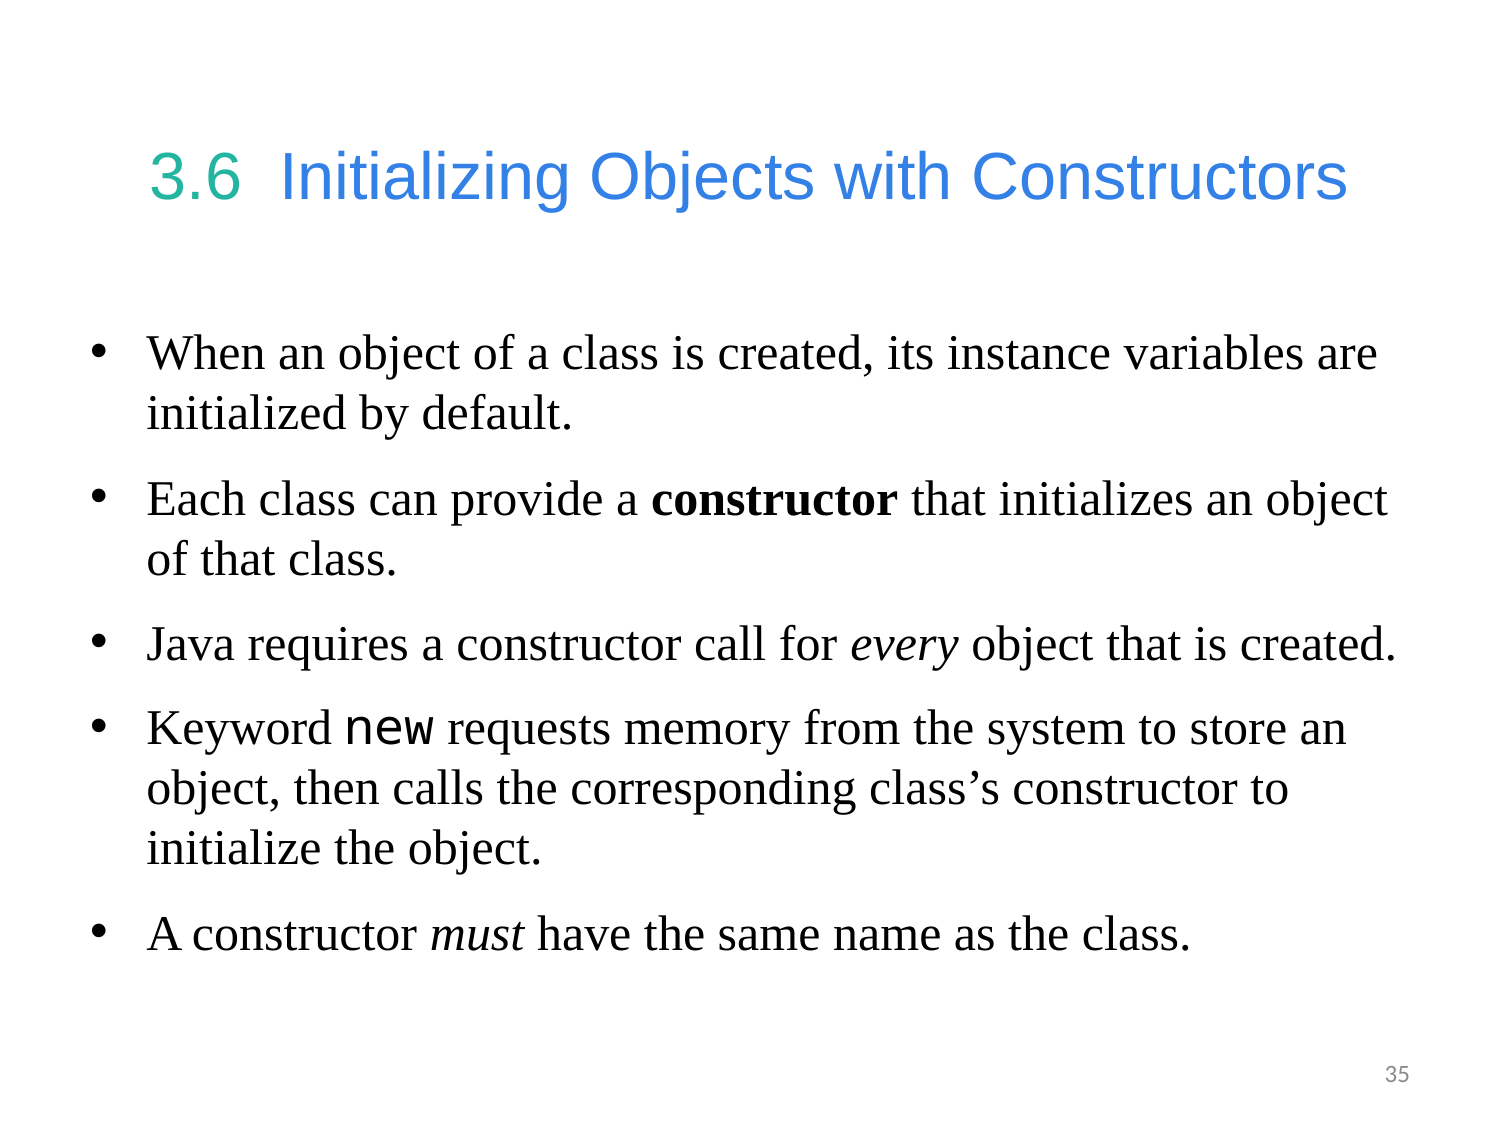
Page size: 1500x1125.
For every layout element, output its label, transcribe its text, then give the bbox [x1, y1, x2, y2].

slide_number 35 [1074, 1042, 1425, 1103]
text_box When an object of a class is created, its instance variables are initialized by default. Each class can provide a constructor that initializes an object of that class. Java requires a constructor call for every object that is created. Keyword new requests memory from the system to store an object, then calls the corresponding class’s constructor to initialize the object. A constructor must have the same name as the class. [74, 312, 1425, 986]
title 3.6 Initializing Objects with Constructors [75, 95, 1425, 250]
